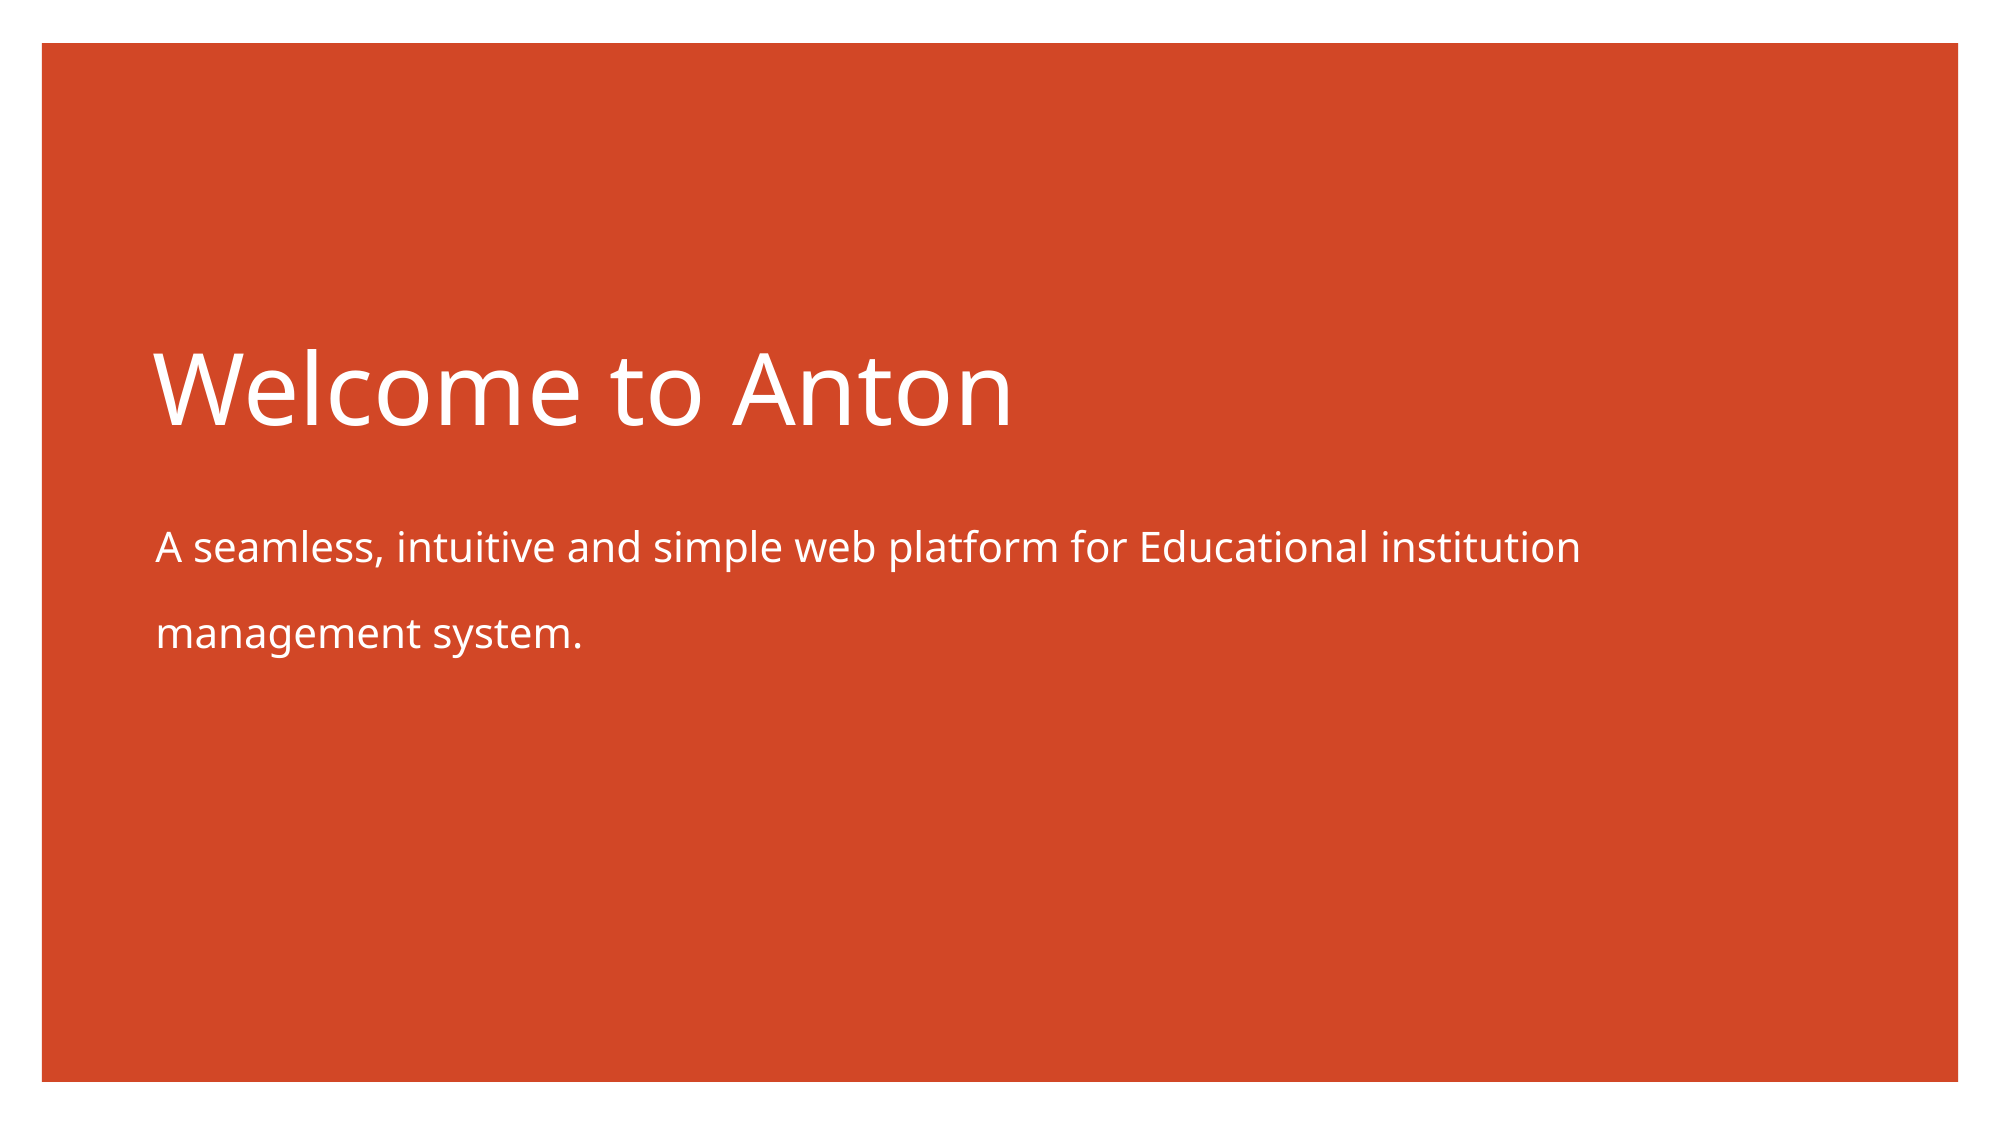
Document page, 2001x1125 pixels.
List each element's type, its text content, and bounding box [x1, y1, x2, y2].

subtitle A seamless, intuitive and simple web platform for Educational institution management system. [140, 481, 1713, 668]
title Welcome to Anton [137, 190, 1863, 583]
